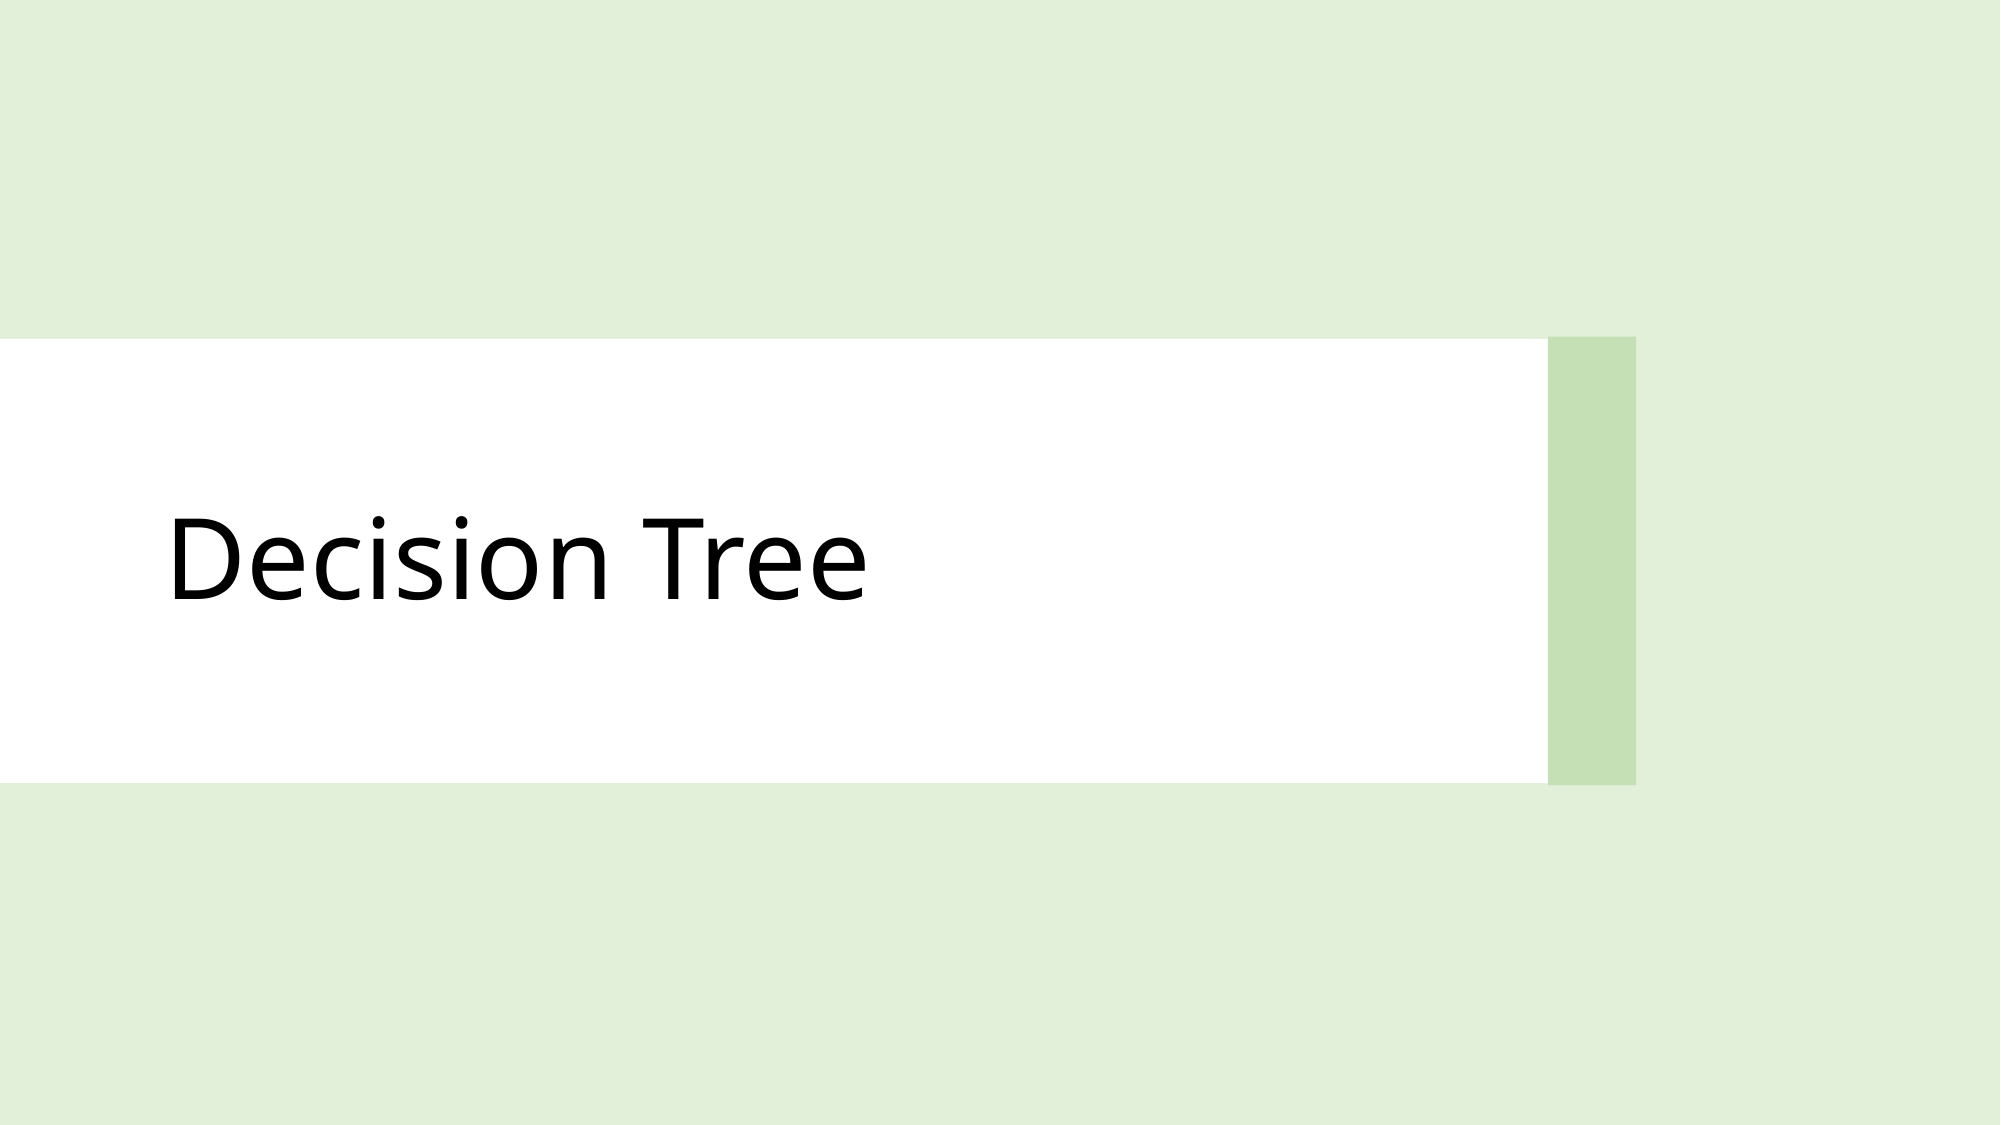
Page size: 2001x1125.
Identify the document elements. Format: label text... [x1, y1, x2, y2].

text_box [0, 0, 2000, 1125]
text_box Decision Tree [149, 479, 1456, 630]
text_box [0, 338, 1547, 784]
text_box [1547, 336, 1637, 786]
